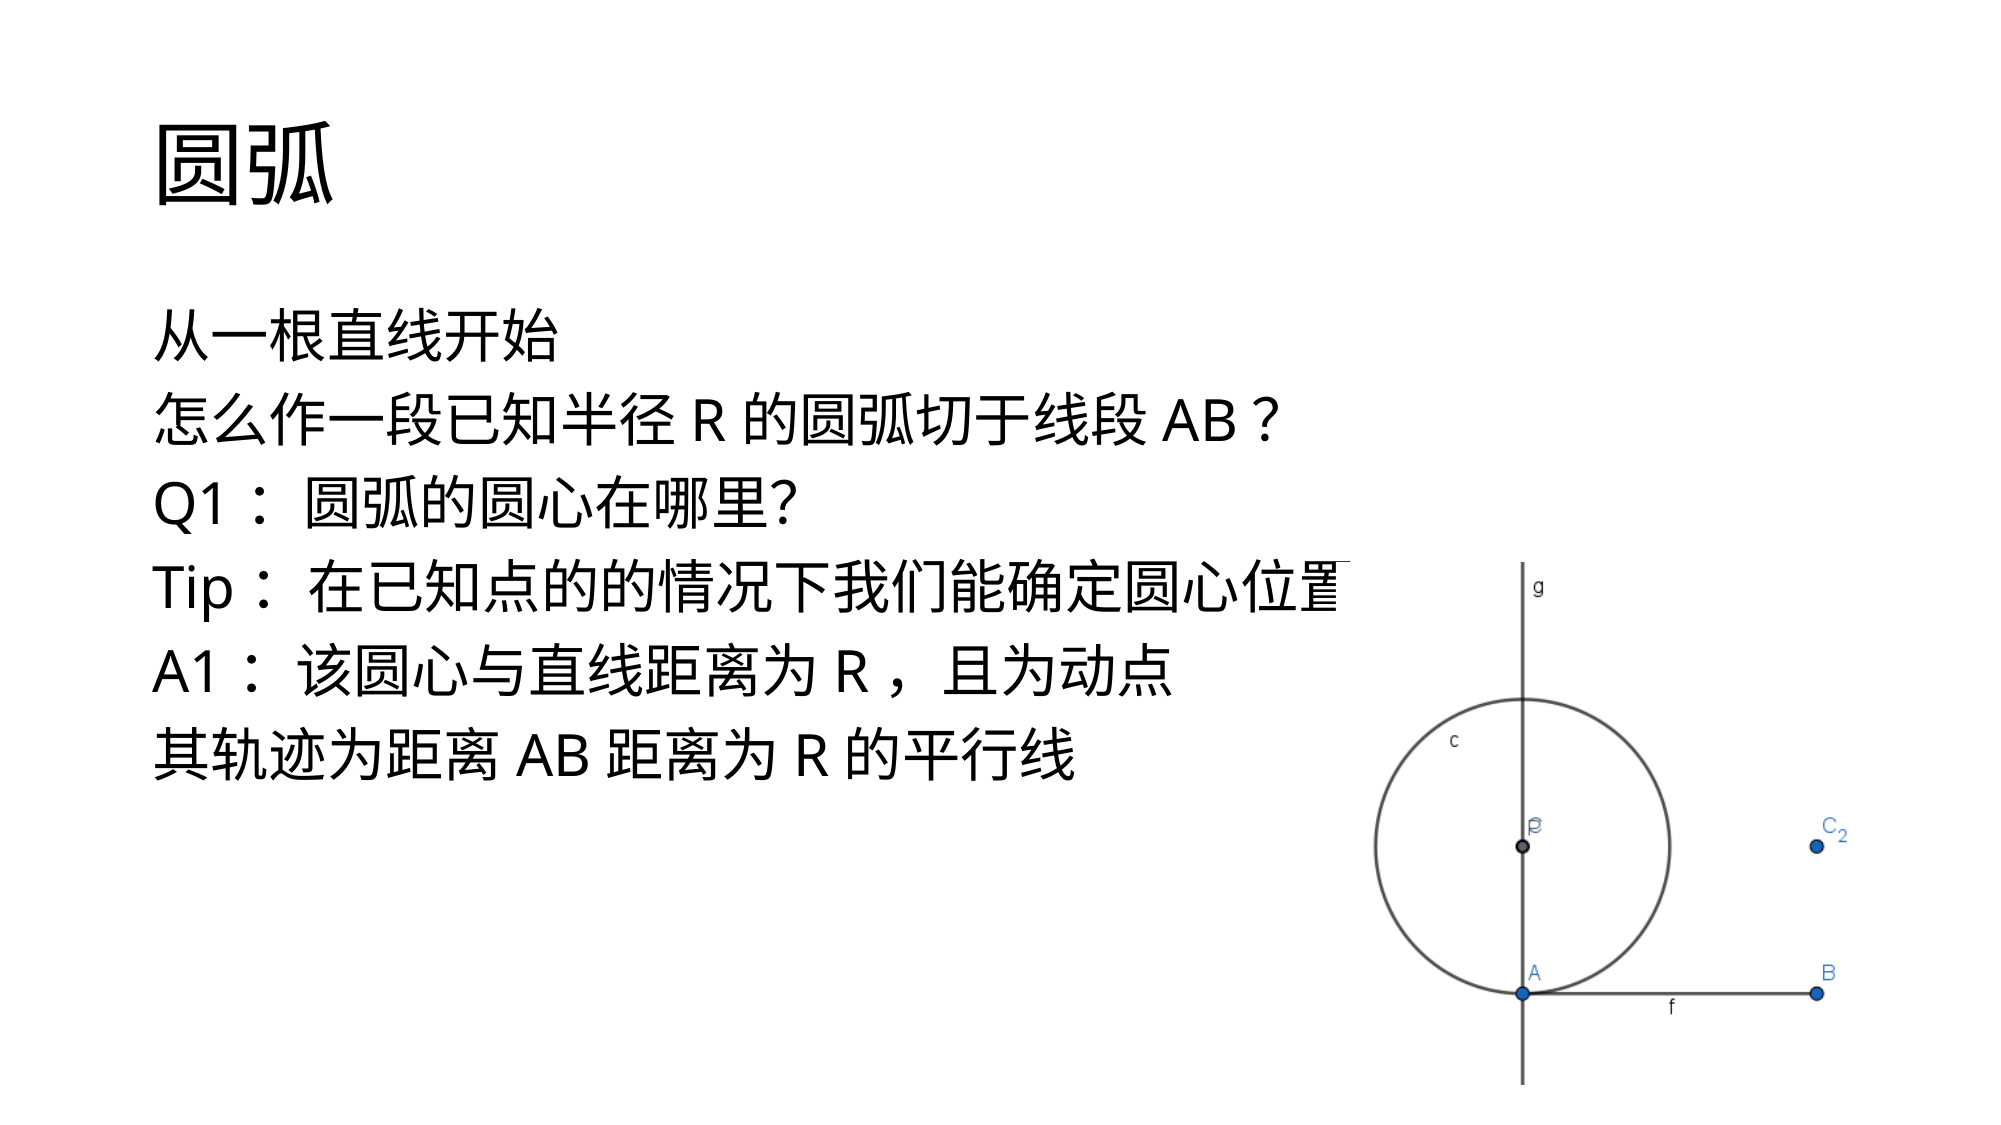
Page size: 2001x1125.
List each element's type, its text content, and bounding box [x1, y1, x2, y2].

list 从一根直线开始 怎么作一段已知半径R的圆弧切于线段AB？ Q1：圆弧的圆心在哪里？ Tip：在已知点的的情况下我们能确定圆心位置 A1：该圆心与直线距离为R，且为动点 其轨迹为距离AB距离为R的平行线 [137, 299, 1863, 1014]
picture [1335, 562, 1938, 1085]
title 圆弧 [137, 59, 1863, 278]
